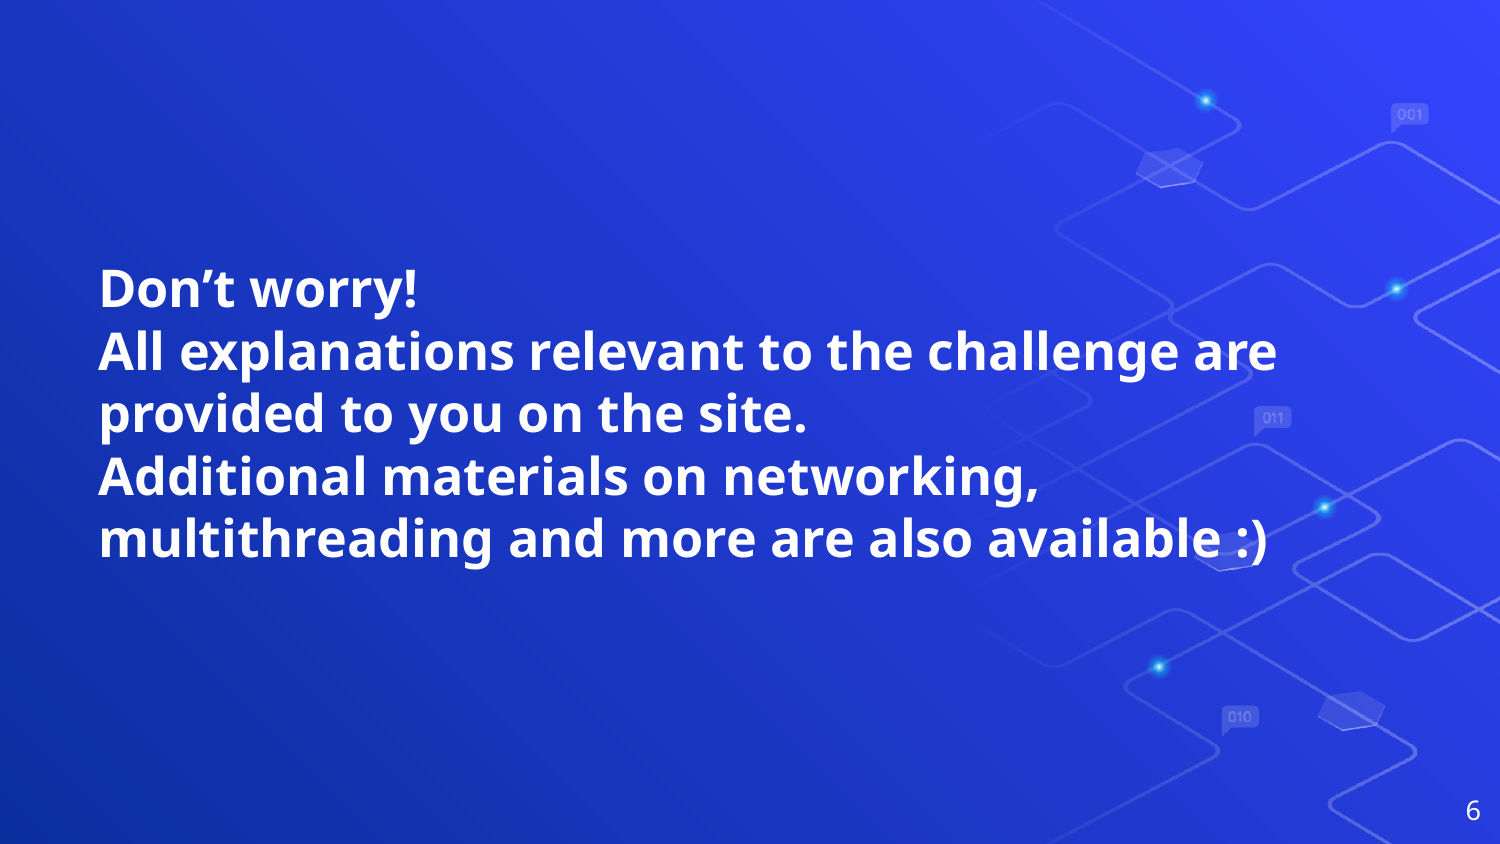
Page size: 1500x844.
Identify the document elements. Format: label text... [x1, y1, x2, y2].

picture [0, 0, 1500, 844]
title Don’t worry! All explanations relevant to the challenge are provided to you on the site. Additional materials on networking, multithreading and more are also available :) [98, 200, 1402, 569]
slide_number ‹#› [1391, 779, 1482, 844]
